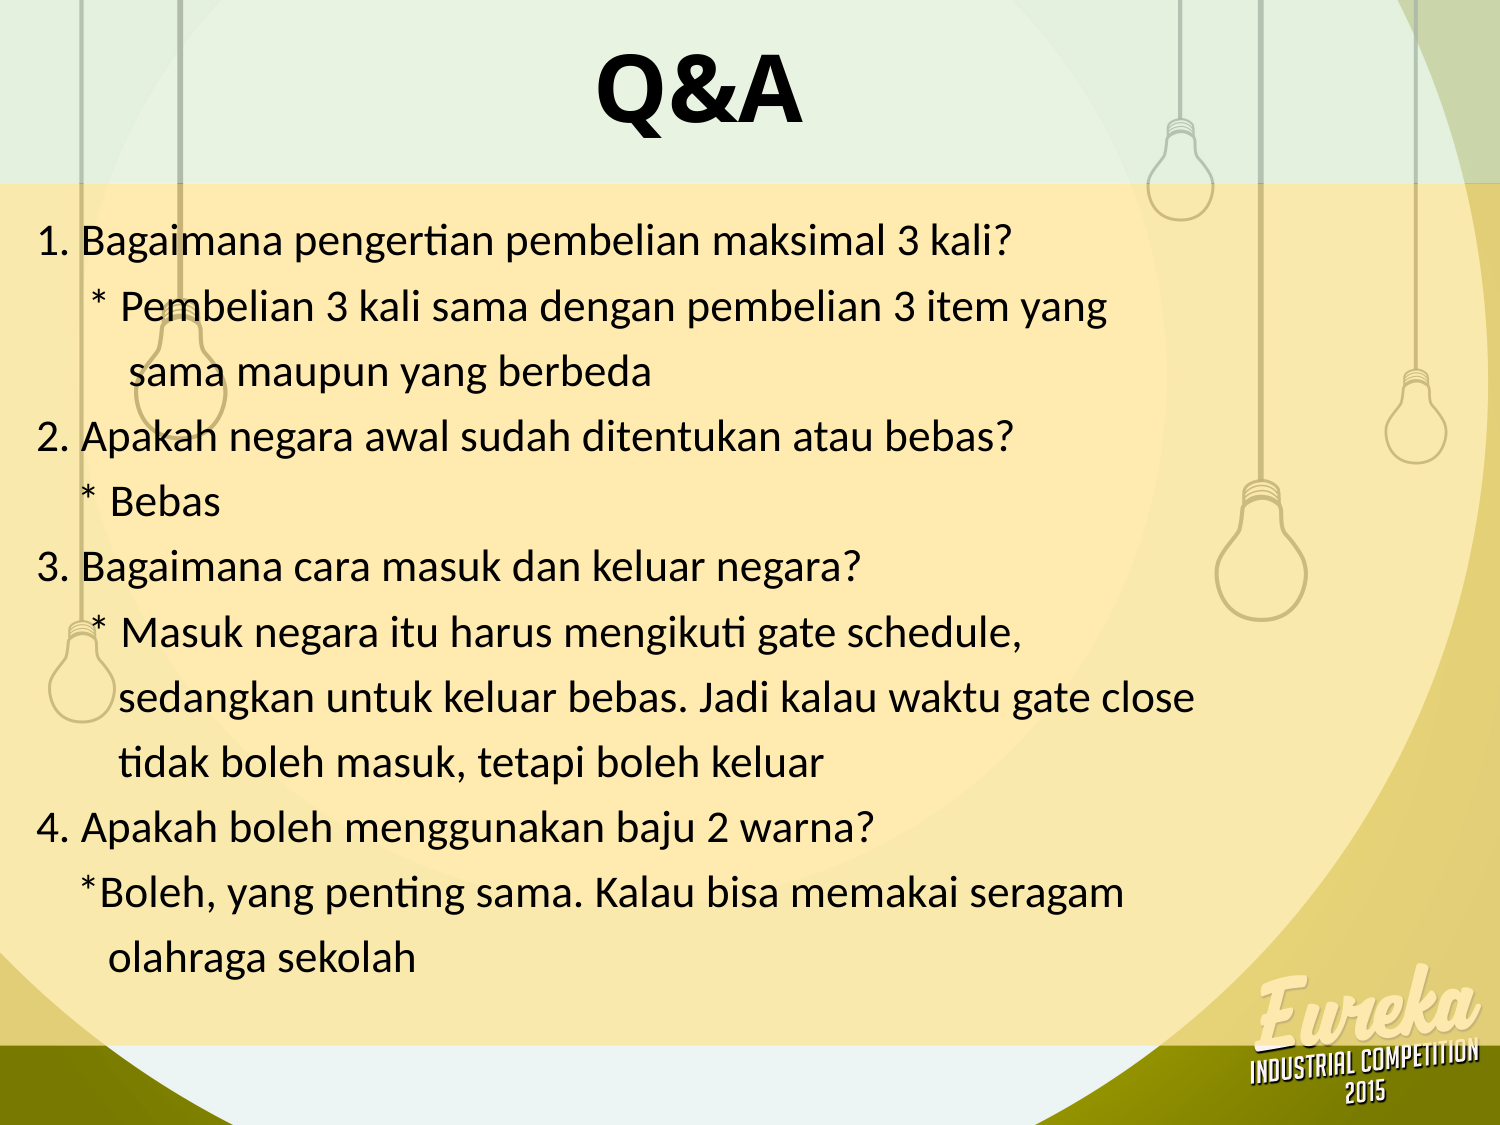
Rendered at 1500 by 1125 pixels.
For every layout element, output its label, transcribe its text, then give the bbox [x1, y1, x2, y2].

title Q&A [0, 0, 1397, 184]
list 1. Bagaimana pengertian pembelian maksimal 3 kali? * Pembelian 3 kali sama dengan pembelian 3 item yang sama maupun yang berbeda 2. Apakah negara awal sudah ditentukan atau bebas? * Bebas 3. Bagaimana cara masuk dan keluar negara? * Masuk negara itu harus mengikuti gate schedule, sedangkan untuk keluar bebas. Jadi kalau waktu gate close tidak boleh masuk, tetapi boleh keluar 4. Apakah boleh menggunakan baju 2 warna? *Boleh, yang penting sama. Kalau bisa memakai seragam olahraga sekolah [21, 209, 1460, 993]
text_box [0, 0, 1500, 185]
picture [0, 1047, 1500, 1125]
text_box [0, 185, 1500, 1047]
